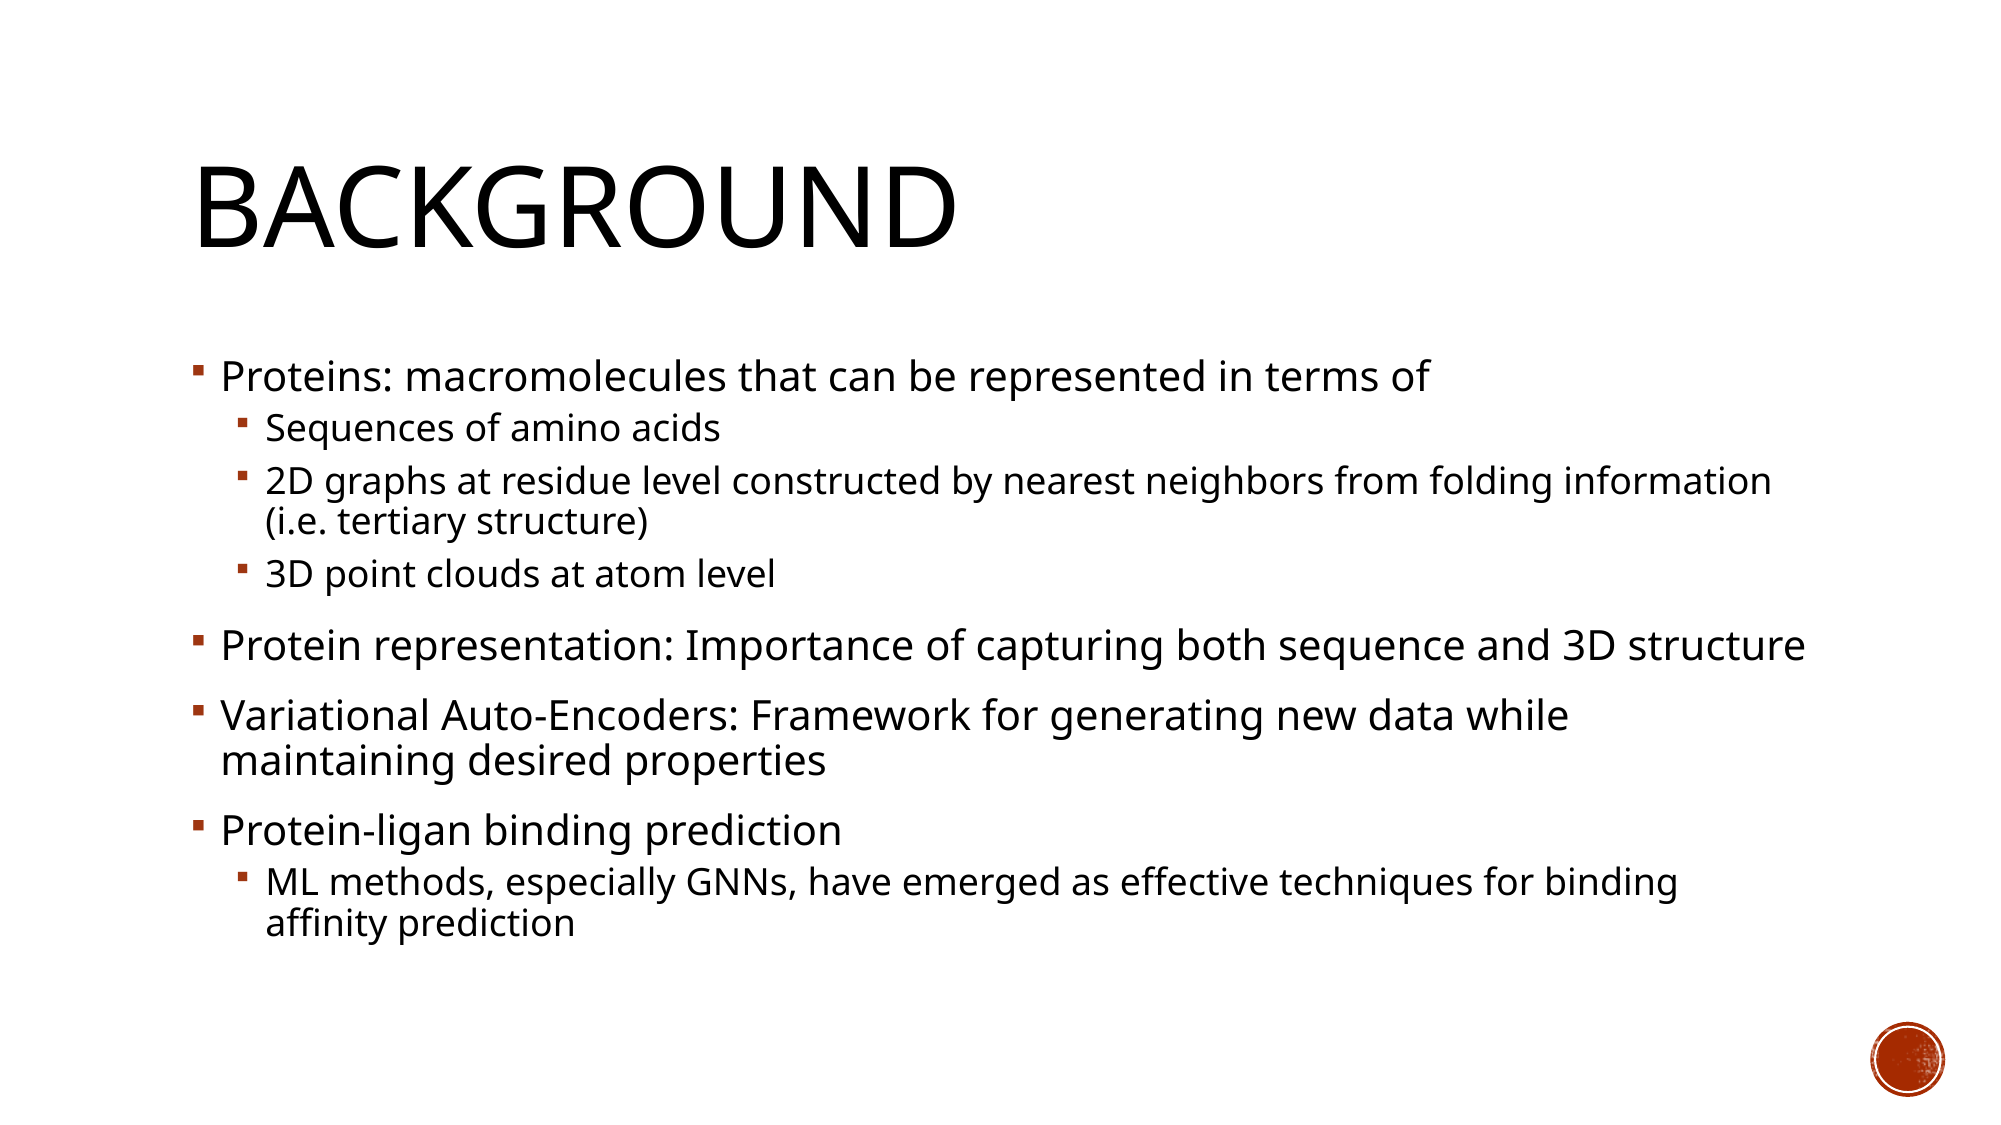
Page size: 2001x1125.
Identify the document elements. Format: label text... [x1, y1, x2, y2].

list Proteins: macromolecules that can be represented in terms of Sequences of amino acids 2D graphs at residue level constructed by nearest neighbors from folding information (i.e. tertiary structure) 3D point clouds at atom level Protein representation: Importance of capturing both sequence and 3D structure Variational Auto-Encoders: Framework for generating new data while maintaining desired properties Protein-ligan binding prediction ML methods, especially GNNs, have emerged as effective techniques for binding affinity prediction [175, 348, 1826, 1013]
title background [175, 79, 1826, 344]
